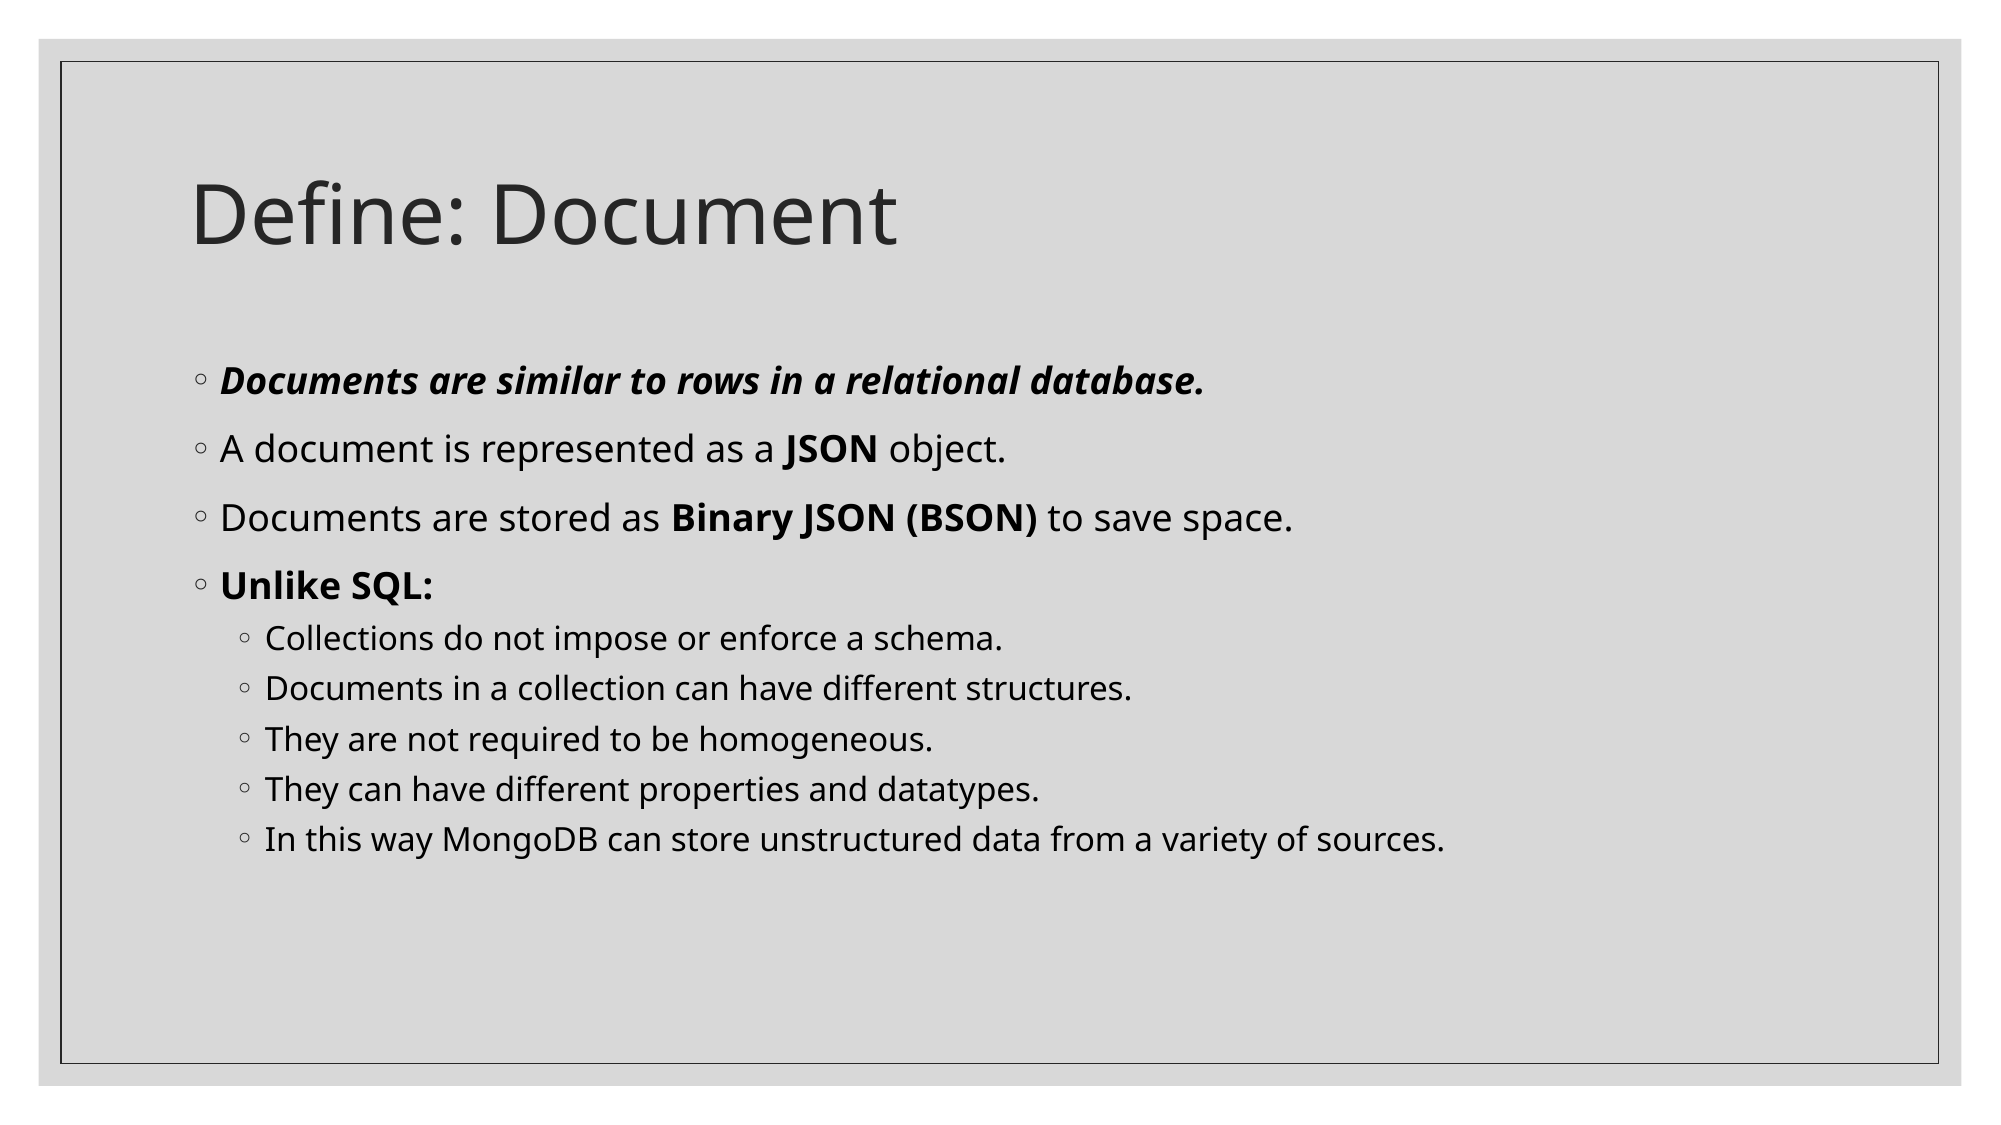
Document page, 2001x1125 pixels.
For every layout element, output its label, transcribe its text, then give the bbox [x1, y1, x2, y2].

list Documents are similar to rows in a relational database. A document is represented as a JSON object. Documents are stored as Binary JSON (BSON) to save space. Unlike SQL: Collections do not impose or enforce a schema. Documents in a collection can have different structures. They are not required to be homogeneous. They can have different properties and datatypes. In this way MongoDB can store unstructured data from a variety of sources. [174, 345, 1825, 977]
title Define: Document [174, 105, 1825, 331]
